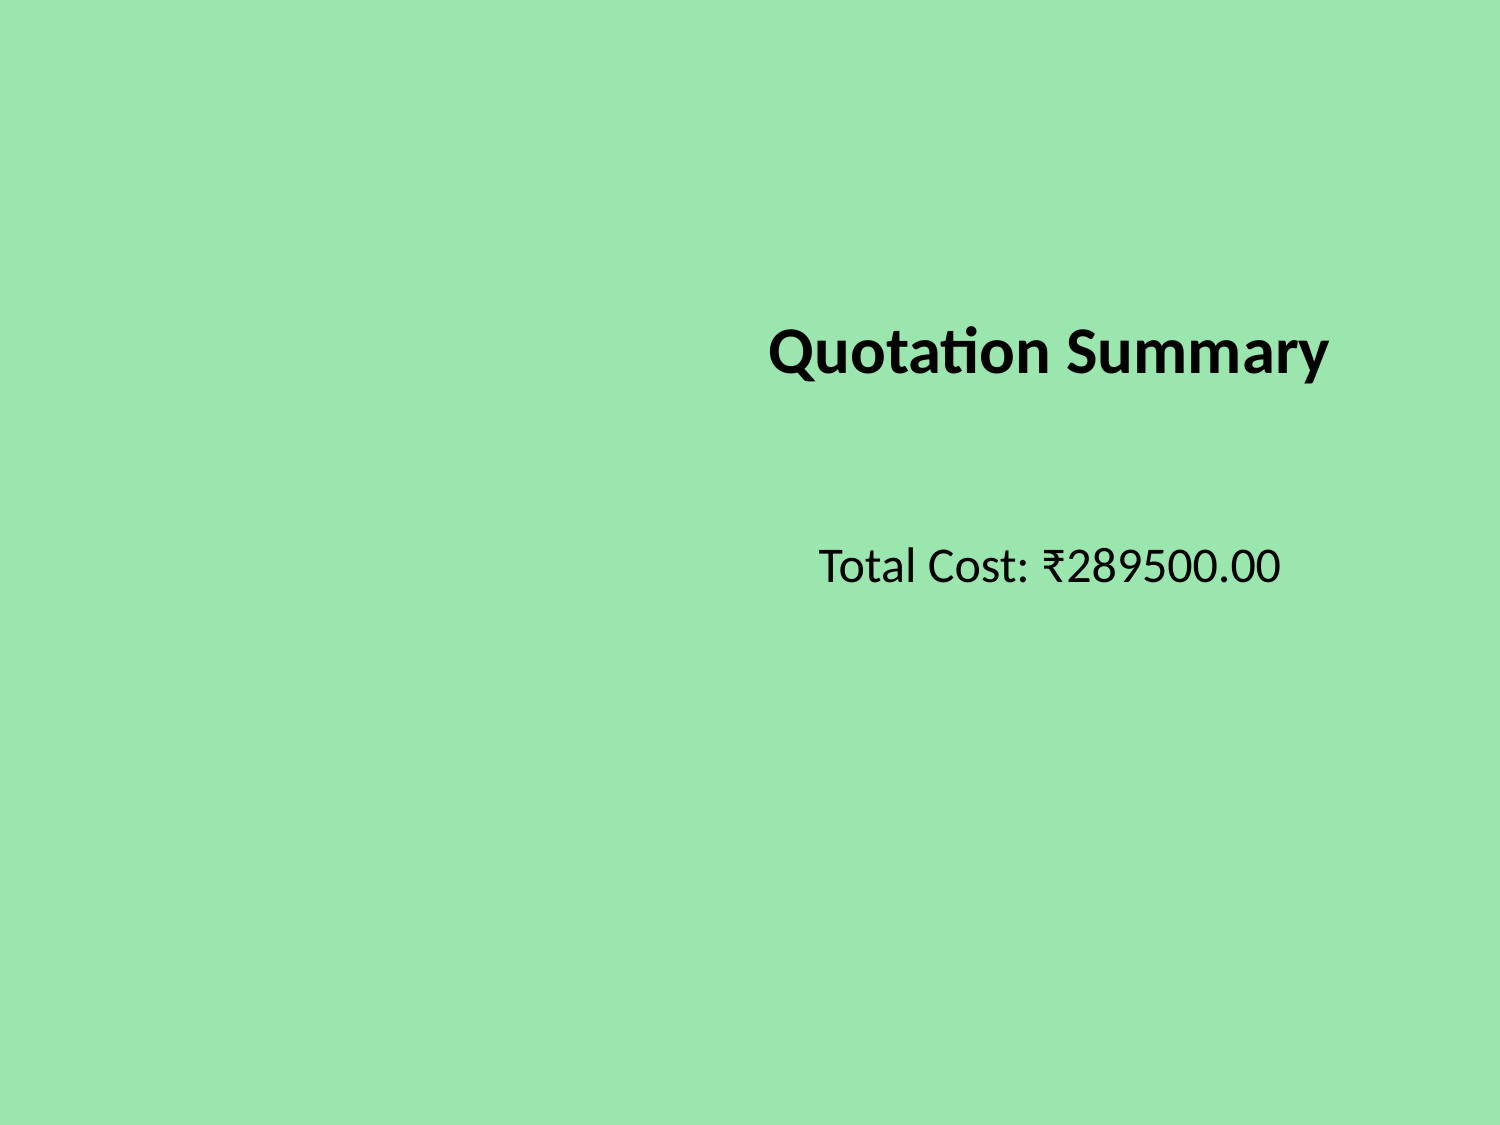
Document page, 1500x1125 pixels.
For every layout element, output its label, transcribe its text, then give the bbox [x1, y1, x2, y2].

text_box Quotation Summary [753, 299, 1346, 395]
text_box Total Cost: ₹289500.00 [803, 524, 1297, 600]
